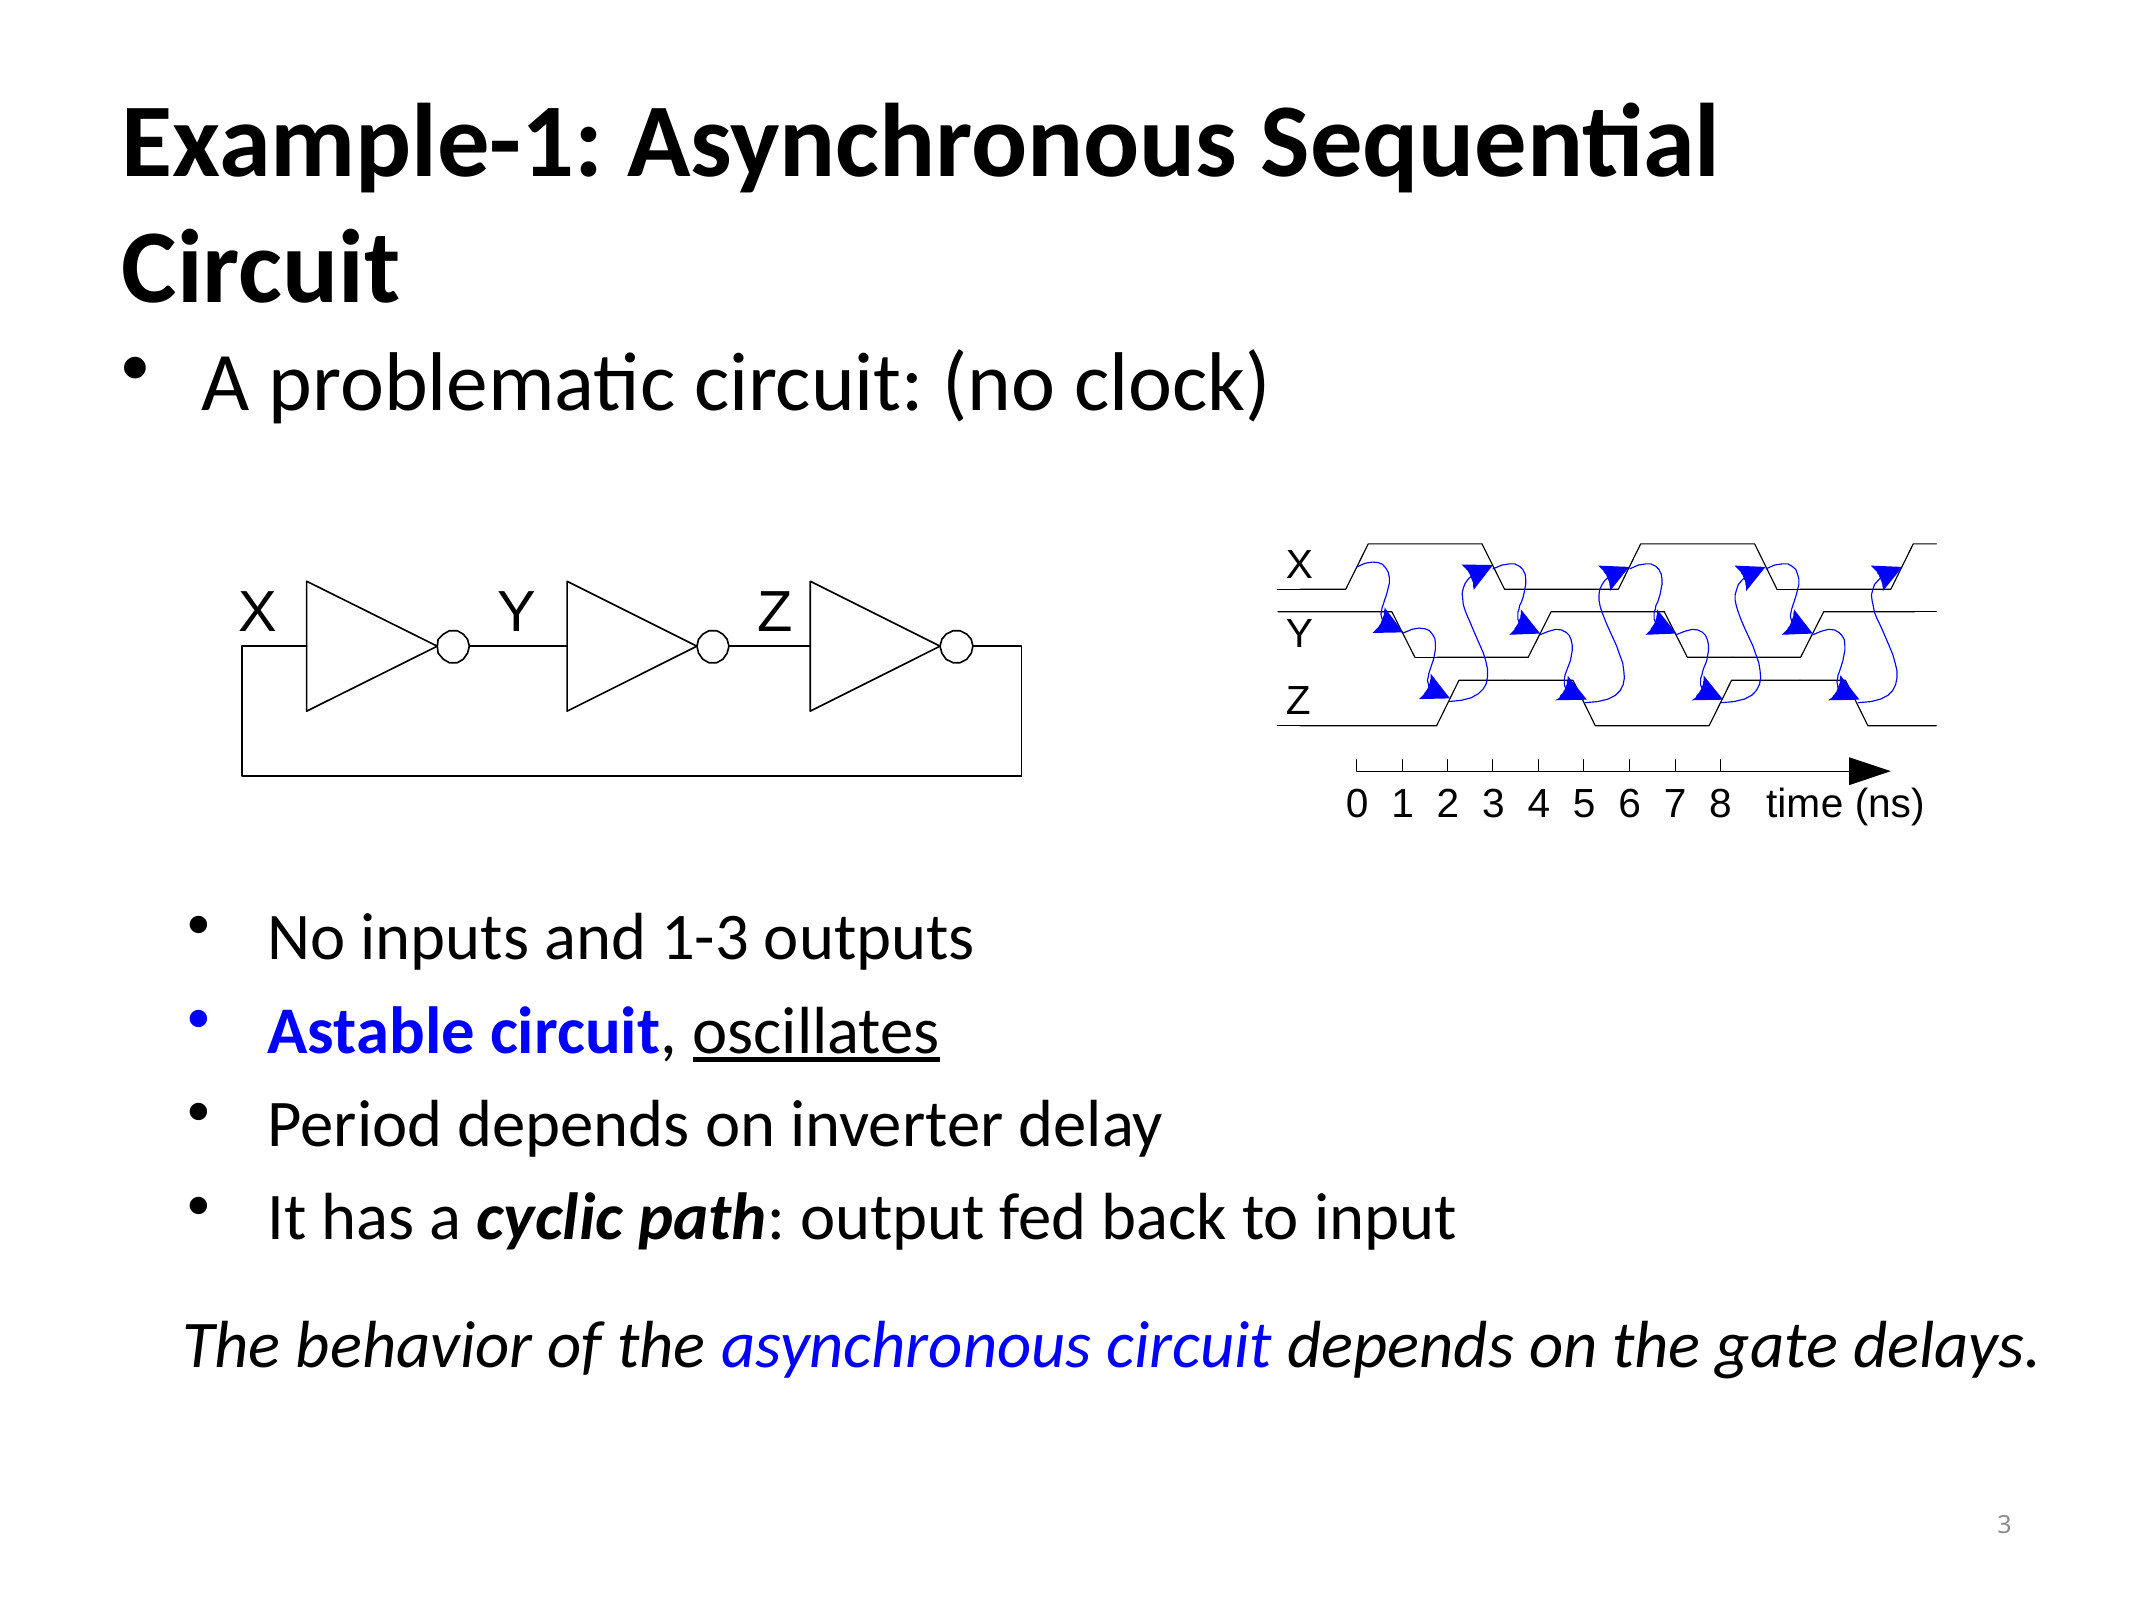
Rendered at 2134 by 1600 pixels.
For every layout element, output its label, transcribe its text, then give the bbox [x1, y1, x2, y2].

list A problematic circuit: (no clock) No inputs and 1-3 outputs Astable circuit, oscillates Period depends on inverter delay It has a cyclic path: output fed back to input [106, 319, 2027, 1293]
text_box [1260, 515, 1954, 857]
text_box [201, 540, 1031, 786]
slide_number 3 [1528, 1483, 2027, 1569]
title Example-1: Asynchronous Sequential Circuit [106, 64, 2027, 319]
text_box The behavior of the asynchronous circuit depends on the gate delays. [81, 1293, 2068, 1389]
